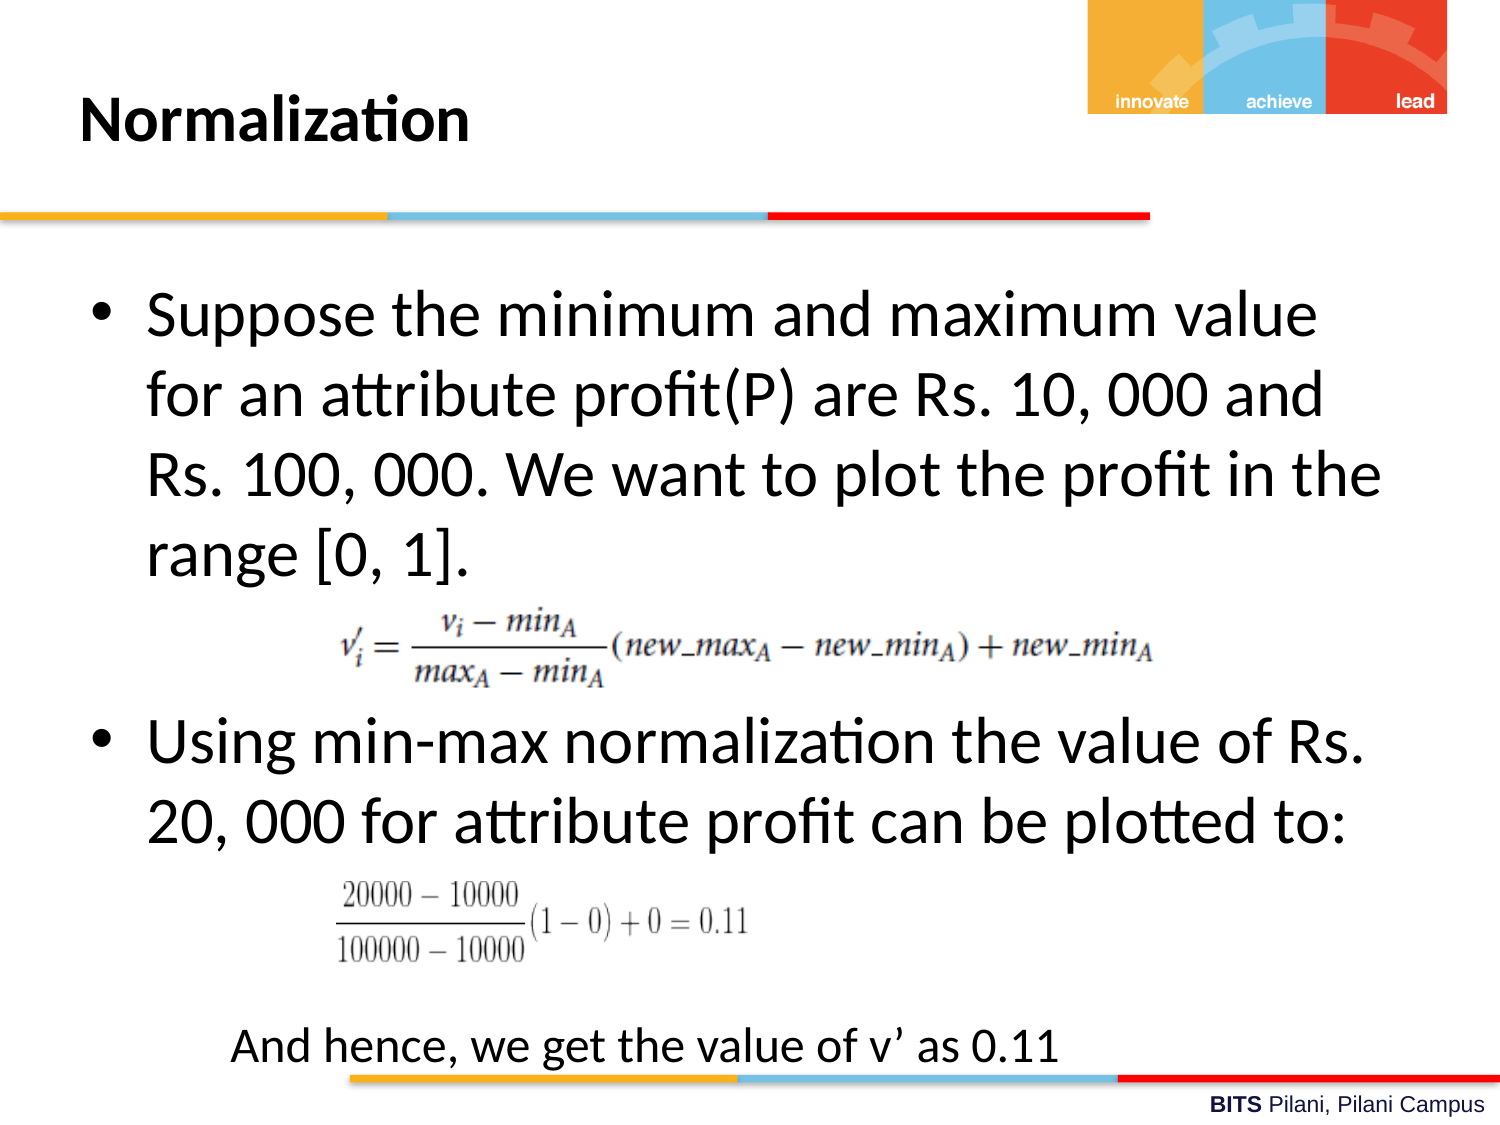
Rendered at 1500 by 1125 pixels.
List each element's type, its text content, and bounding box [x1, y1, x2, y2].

title Normalization [64, 45, 1069, 185]
picture [336, 881, 749, 965]
picture [1087, 0, 1448, 114]
list Suppose the minimum and maximum value for an attribute profit(P) are Rs. 10, 000 and Rs. 100, 000. We want to plot the profit in the range [0, 1]. Using min-max normalization the value of Rs. 20, 000 for attribute profit can be plotted to: [75, 262, 1425, 1005]
picture [304, 585, 1157, 704]
text_box And hence, we get the value of v’ as 0.11 [159, 1000, 1365, 1080]
